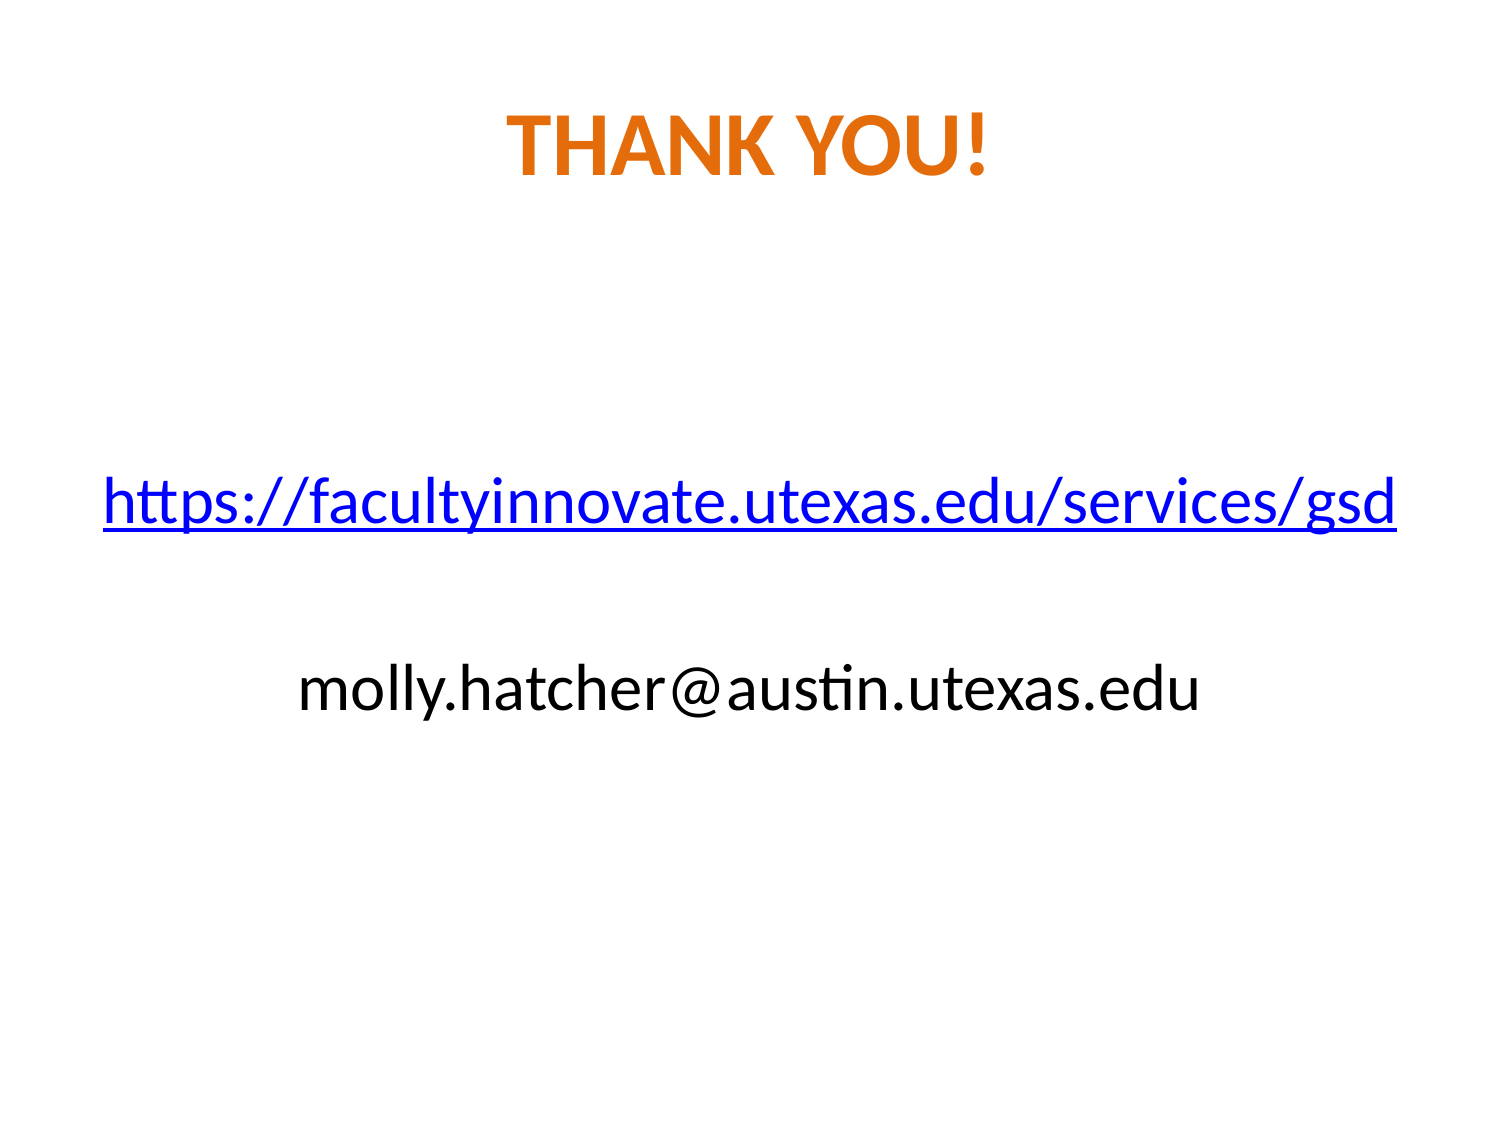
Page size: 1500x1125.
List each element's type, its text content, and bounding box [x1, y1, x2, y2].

list https://facultyinnovate.utexas.edu/services/gsd molly.hatcher@austin.utexas.edu [75, 262, 1425, 1005]
title THANK YOU! [75, 45, 1425, 233]
